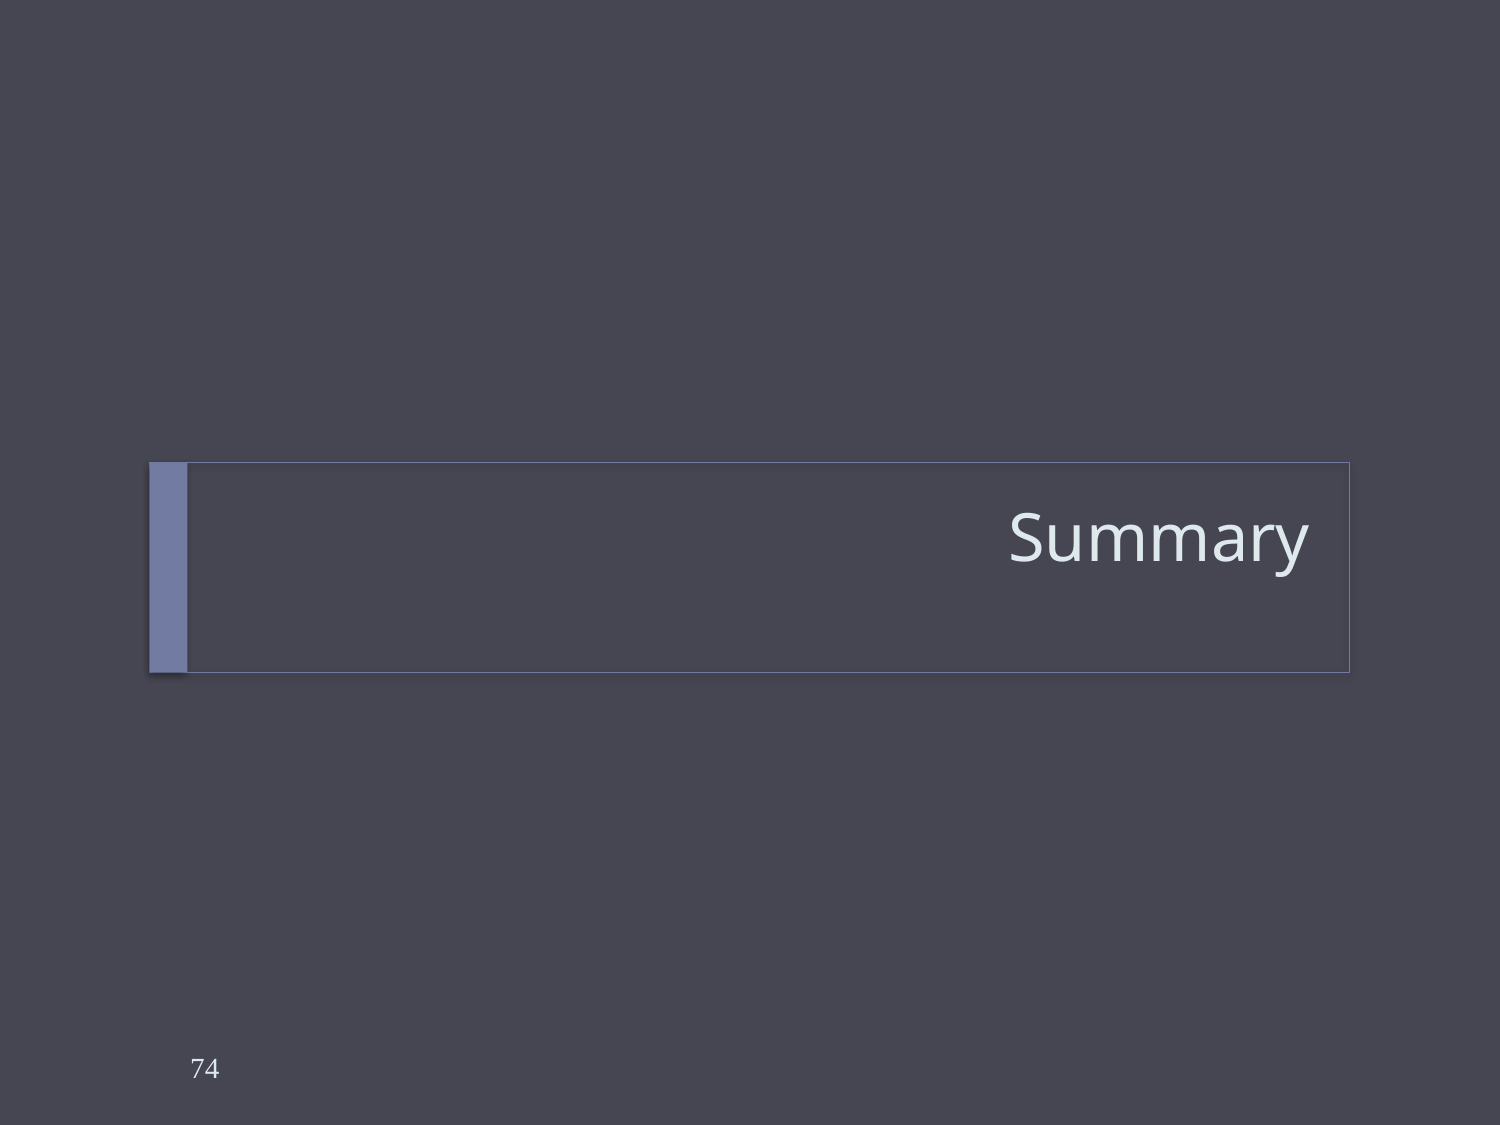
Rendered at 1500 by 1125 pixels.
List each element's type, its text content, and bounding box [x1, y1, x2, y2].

slide_number 74 [175, 1042, 425, 1103]
title Summary [200, 487, 1325, 663]
